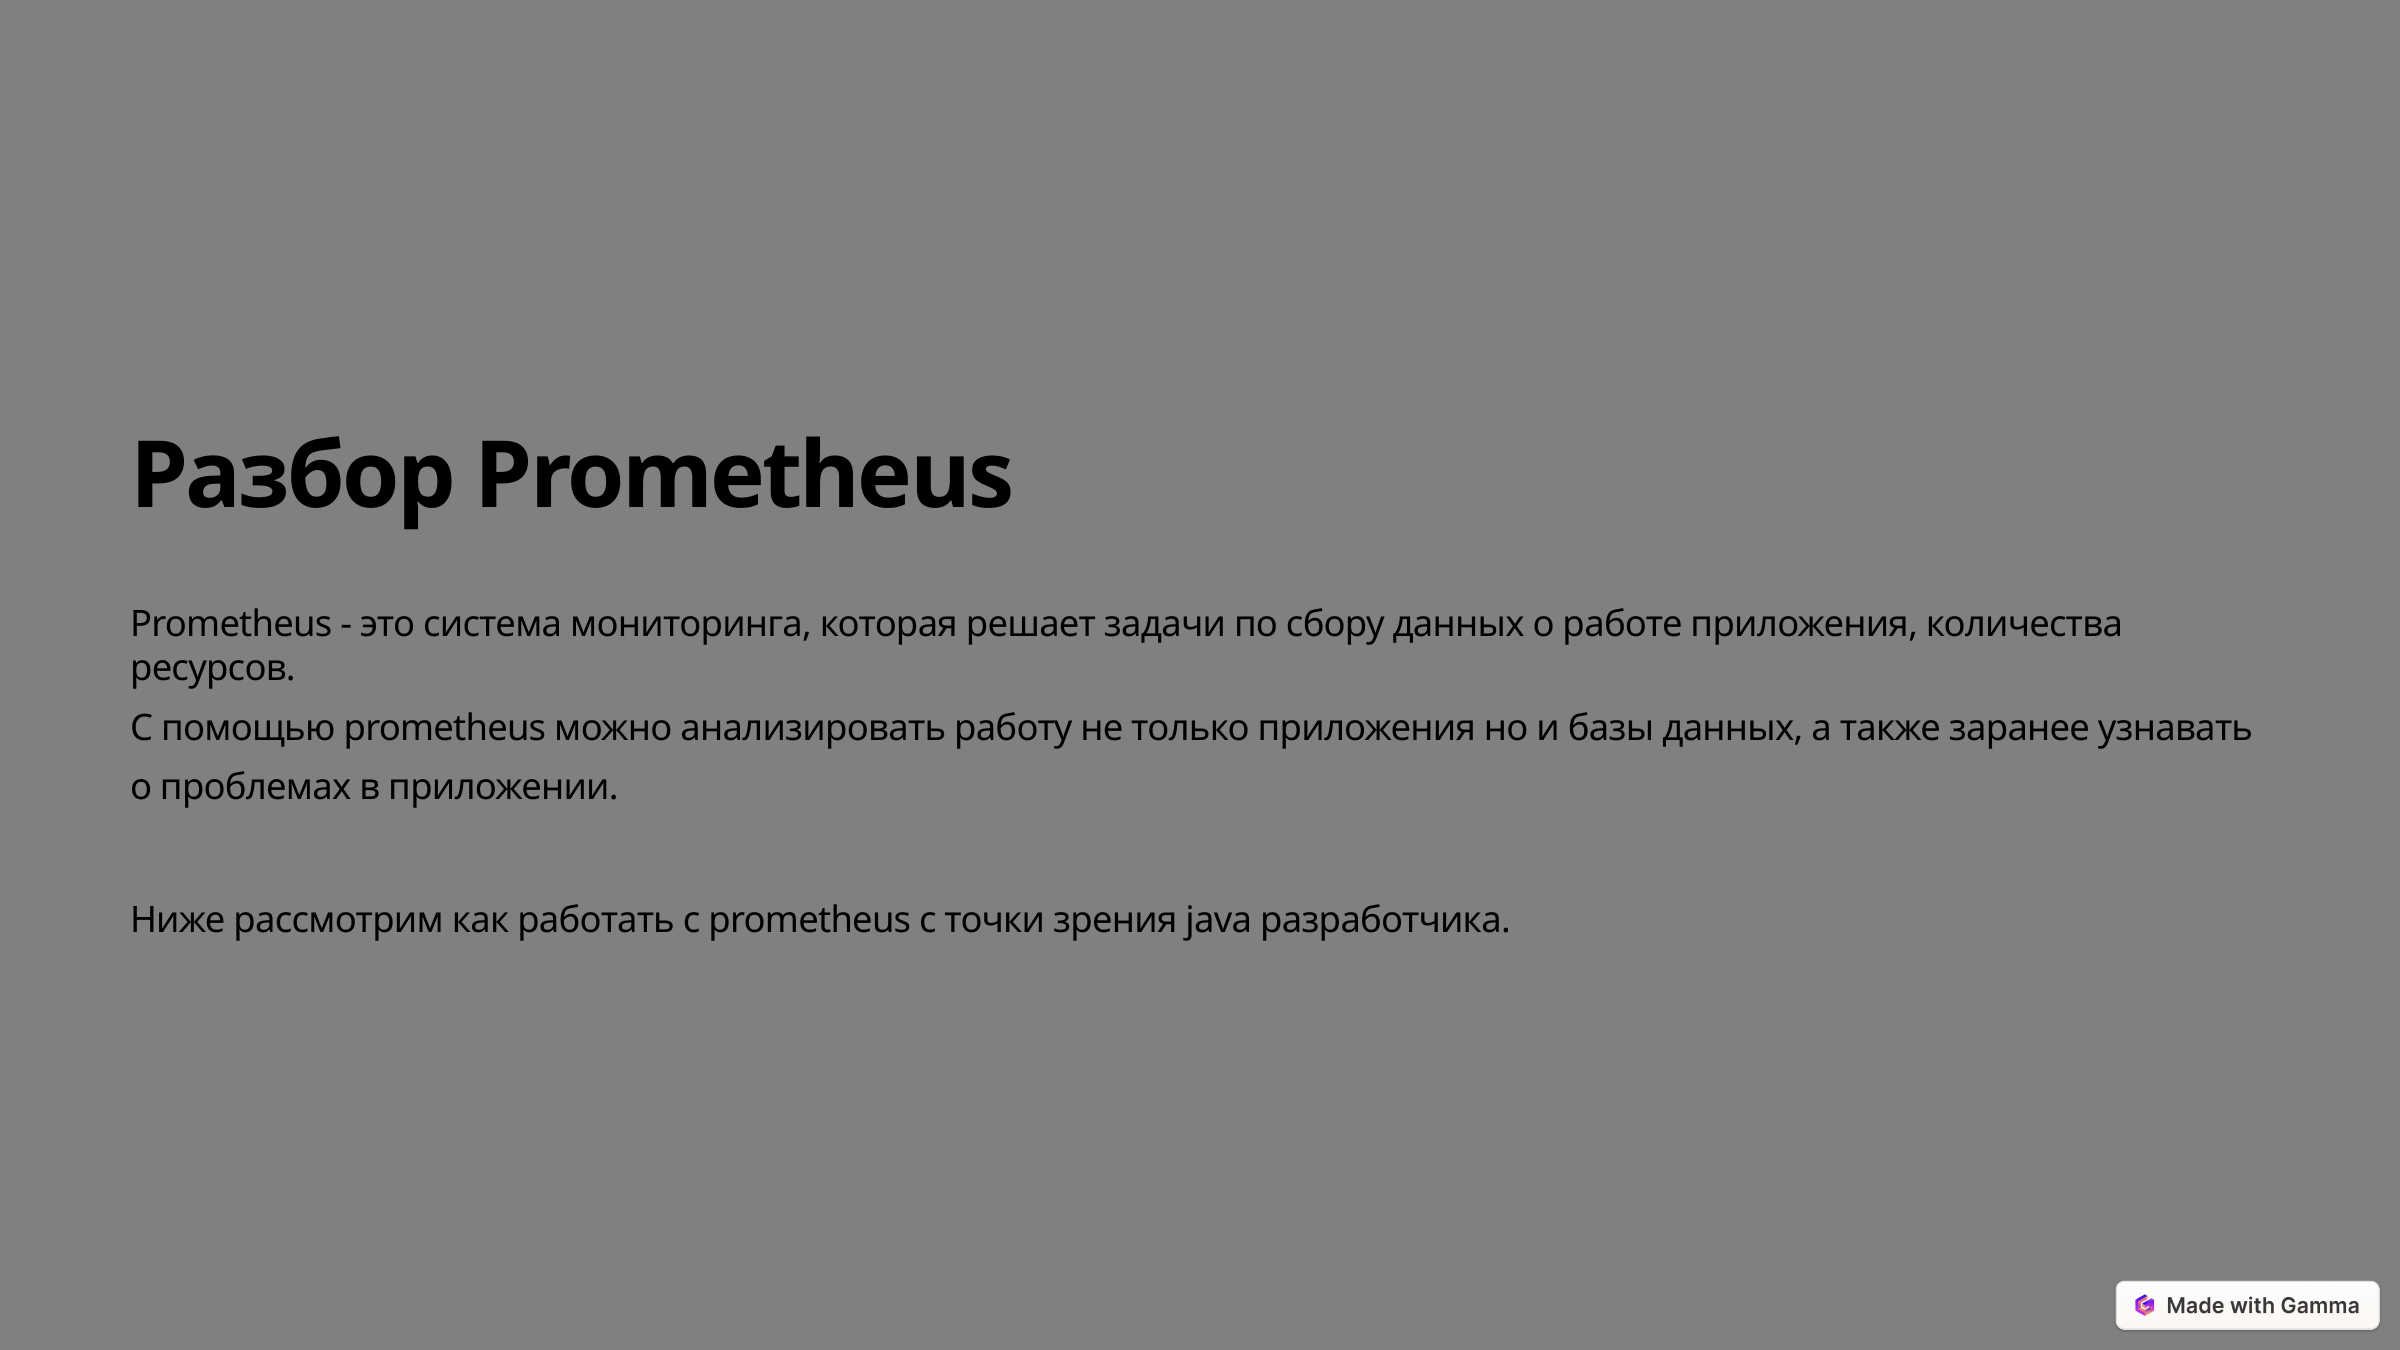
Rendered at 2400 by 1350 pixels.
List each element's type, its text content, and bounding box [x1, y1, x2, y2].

text_box Разбор Prometheus [130, 409, 1061, 527]
picture [2106, 1271, 2389, 1339]
text_box Ниже рассмотрим как работать с prometheus с точки зрения java разработчика. [130, 880, 2270, 940]
text_box Prometheus - это система мониторинга, которая решает задачи по сбору данных о работе приложения, количества ресурсов. С помощью prometheus можно анализировать работу не только приложения но и базы данных, а также заранее узнавать о проблемах в приложении. [130, 600, 2270, 839]
